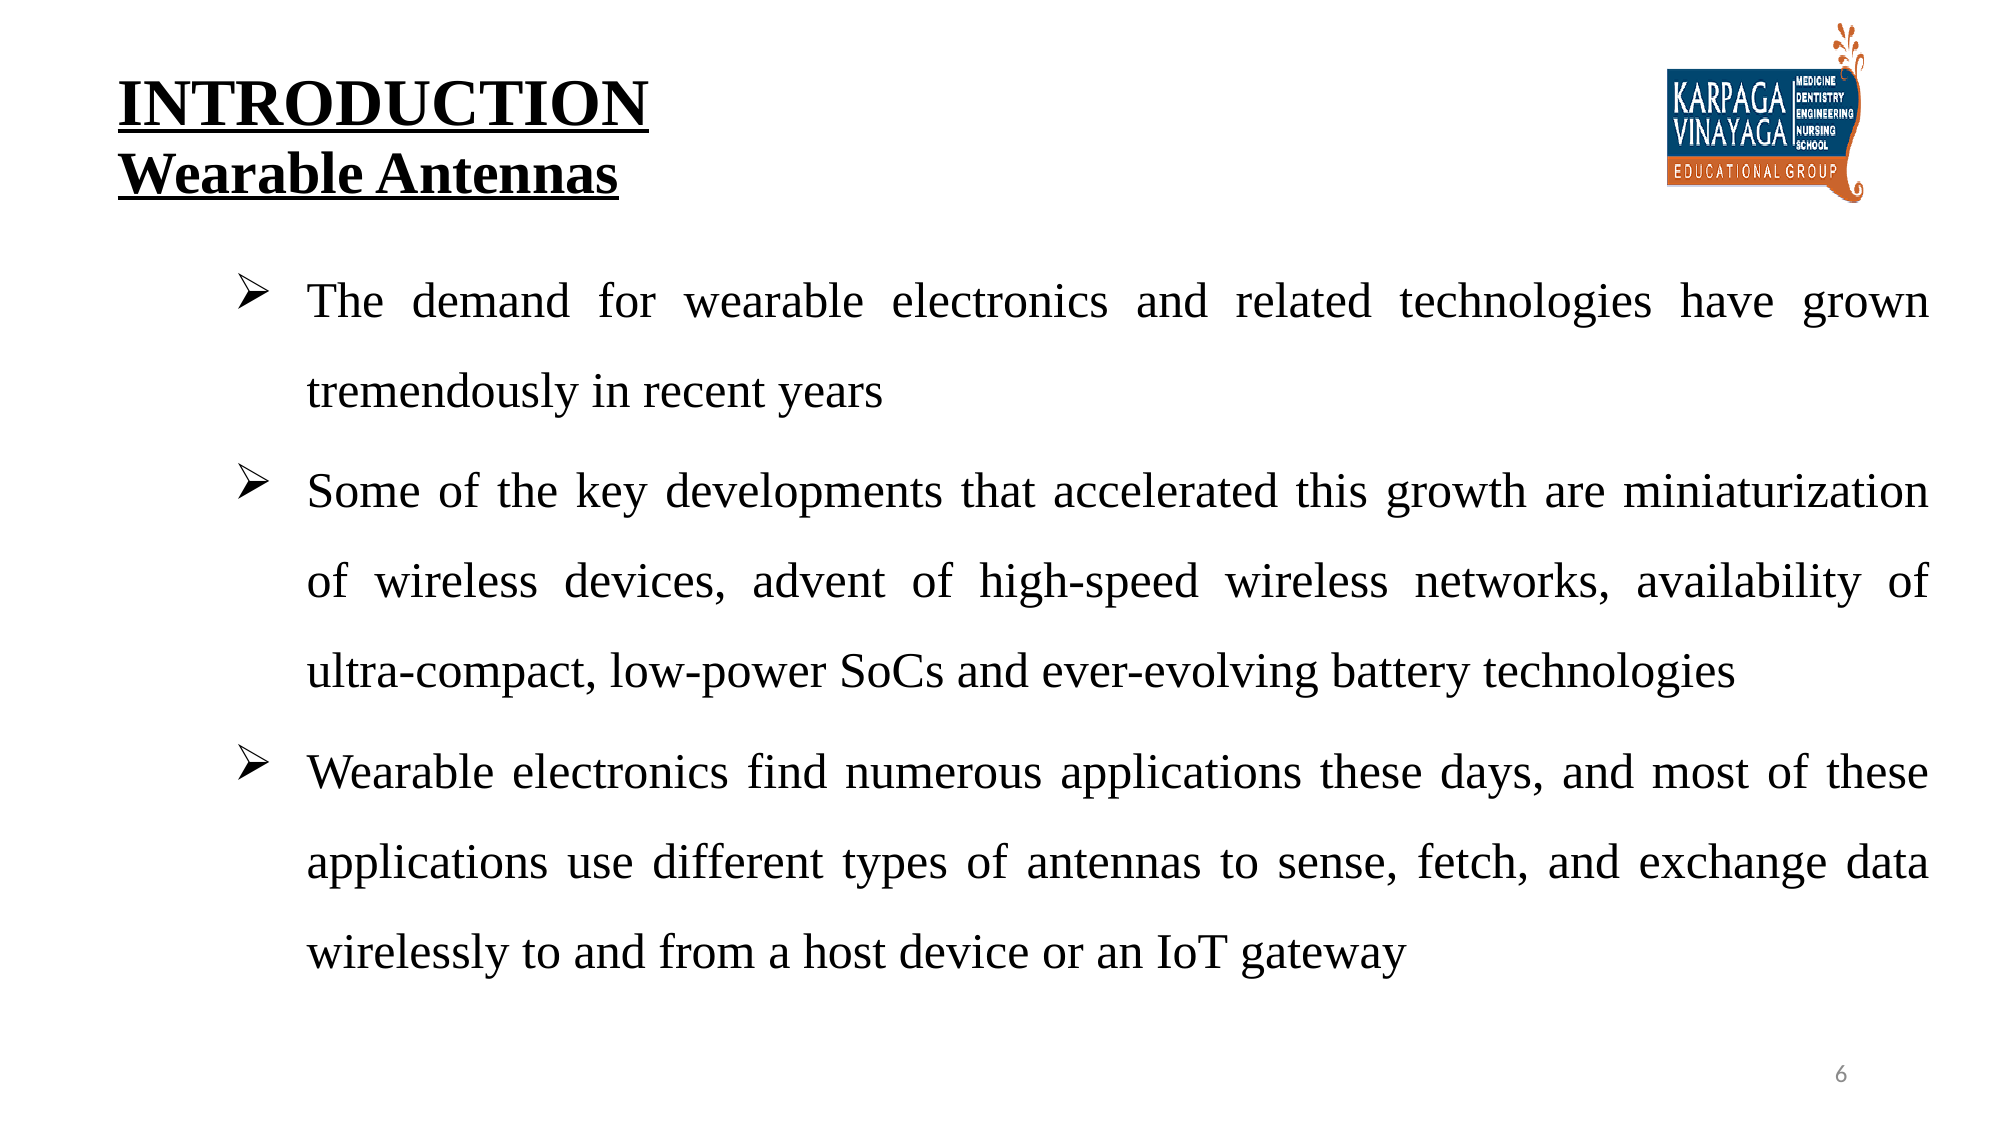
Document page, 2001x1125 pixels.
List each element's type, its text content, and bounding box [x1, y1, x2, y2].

slide_number 6 [1412, 1068, 1863, 1103]
picture [1667, 23, 1864, 203]
list The demand for wearable electronics and related technologies have grown tremendously in recent years Some of the key developments that accelerated this growth are miniaturization of wireless devices, advent of high-speed wireless networks, availability of ultra-compact, low-power SoCs and ever-evolving battery technologies Wearable electronics find numerous applications these days, and most of these applications use different types of antennas to sense, fetch, and exchange data wirelessly to and from a host device or an IoT gateway [143, 230, 1946, 1068]
title INTRODUCTION Wearable Antennas [102, 54, 1835, 215]
